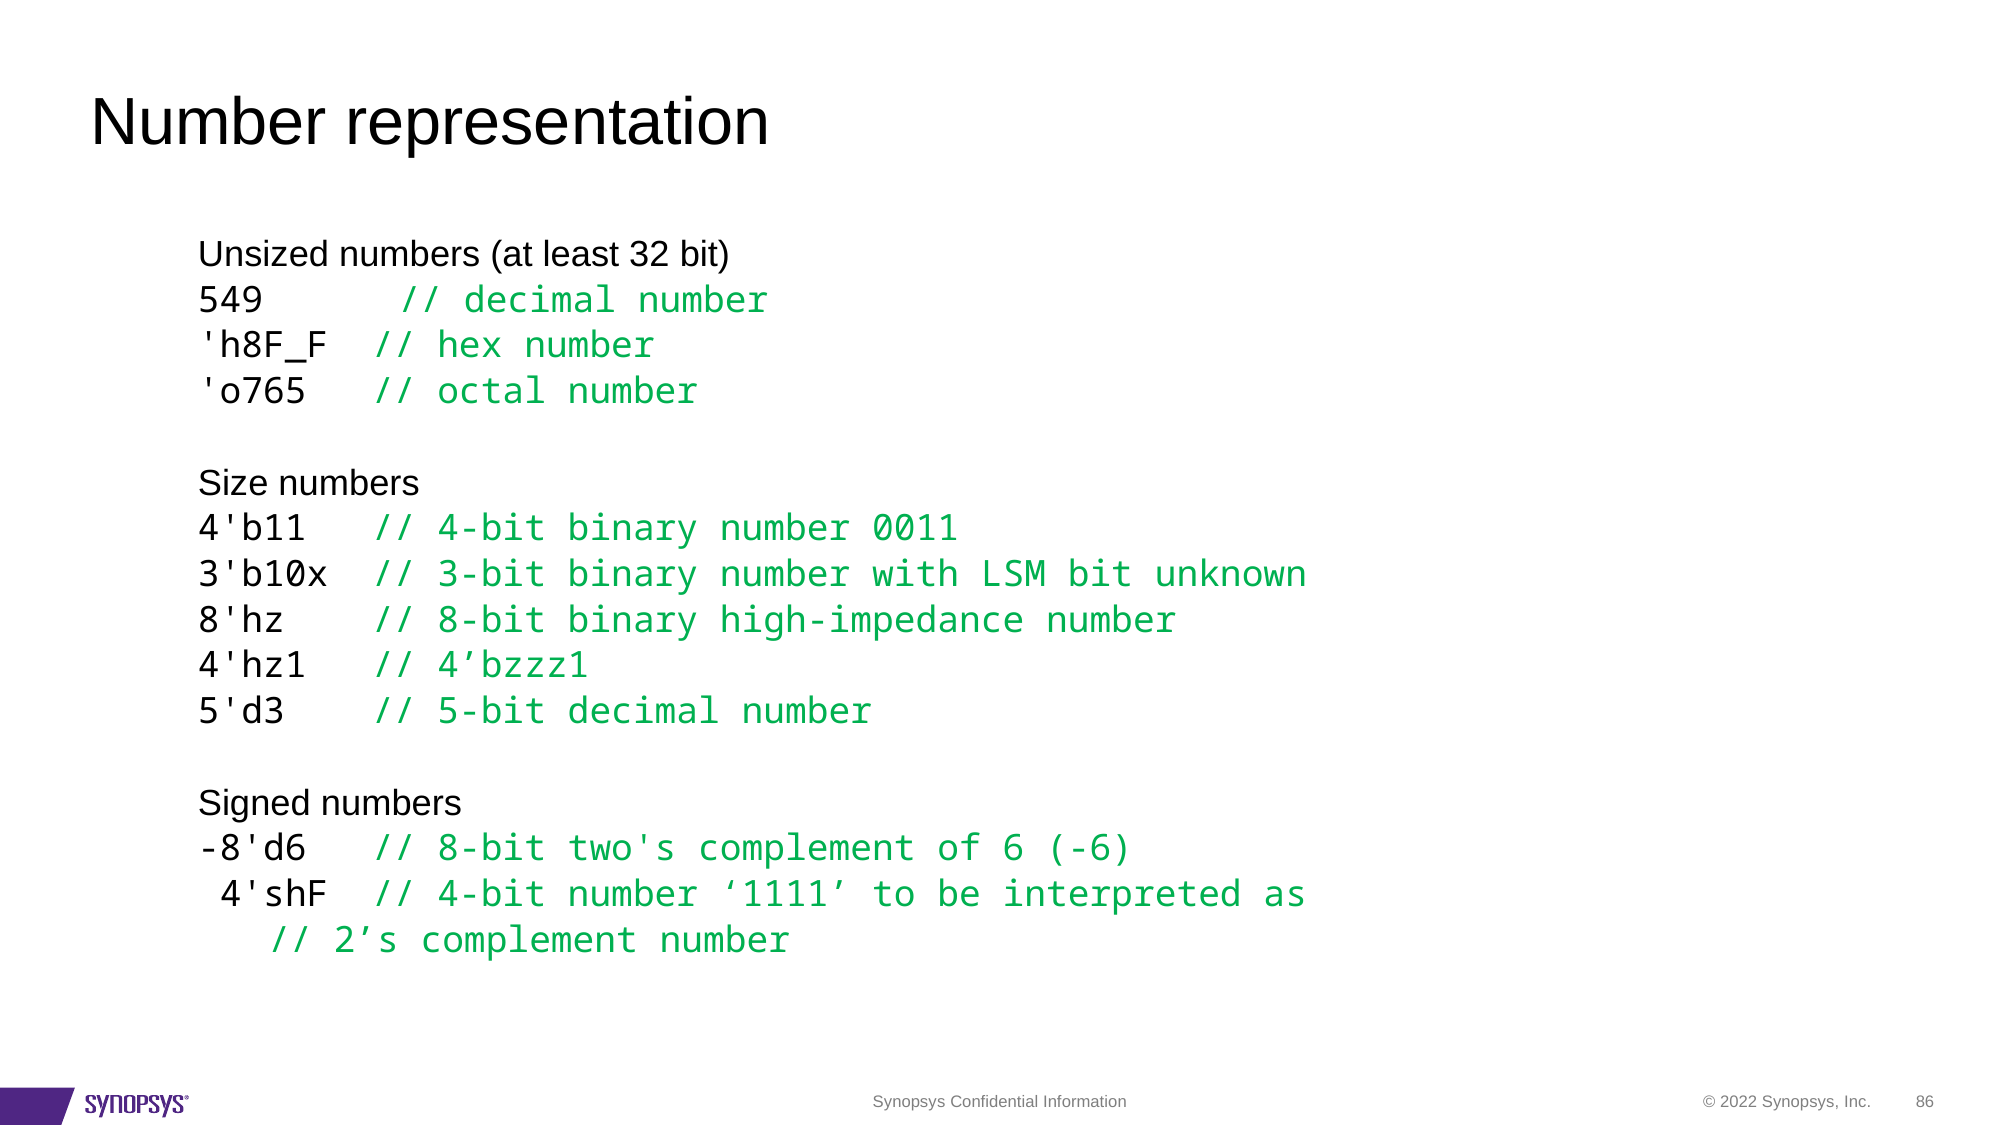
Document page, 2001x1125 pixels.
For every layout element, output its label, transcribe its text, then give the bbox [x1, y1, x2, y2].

list Unsized numbers (at least 32 bit) 549 // decimal number 'h8F_F // hex number 'o765 // octal number Size numbers 4'b11 // 4-bit binary number 0011 3'b10x // 3-bit binary number with LSM bit unknown 8'hz // 8-bit binary high-impedance number 4'hz1 // 4’bzzz1 5'd3 // 5-bit decimal number Signed numbers -8'd6 // 8-bit two's complement of 6 (-6) 4'shF // 4-bit number ‘1111’ to be interpreted as // 2’s complement number [183, 231, 1562, 974]
title Number representation [75, 0, 1926, 165]
